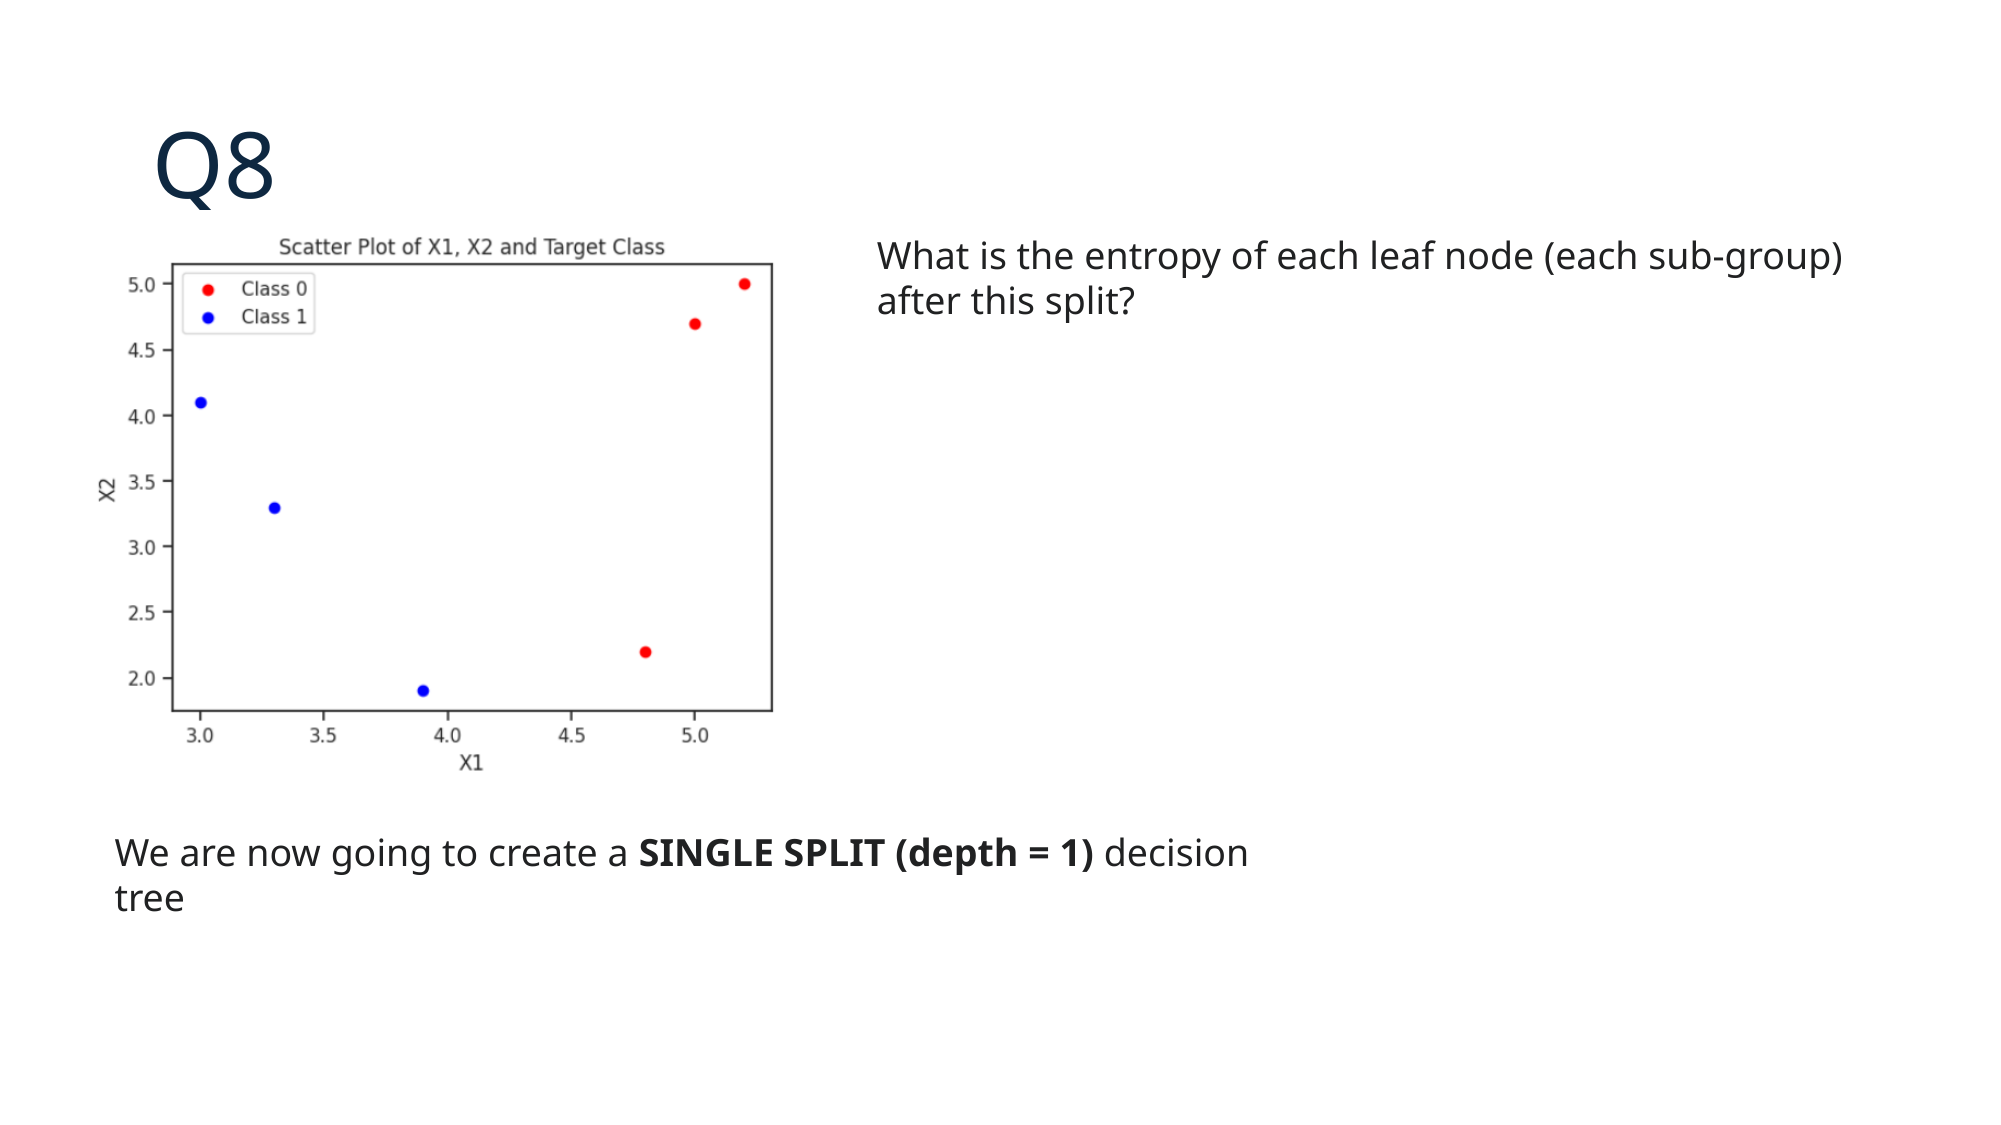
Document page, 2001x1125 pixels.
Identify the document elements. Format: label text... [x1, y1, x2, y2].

text_box We are now going to create a SINGLE SPLIT (depth = 1) decision tree [99, 821, 1329, 1016]
picture [66, 210, 817, 786]
title Q8 [137, 59, 1863, 278]
text_box What is the entropy of each leaf node (each sub-group) after this split? [862, 224, 1863, 329]
